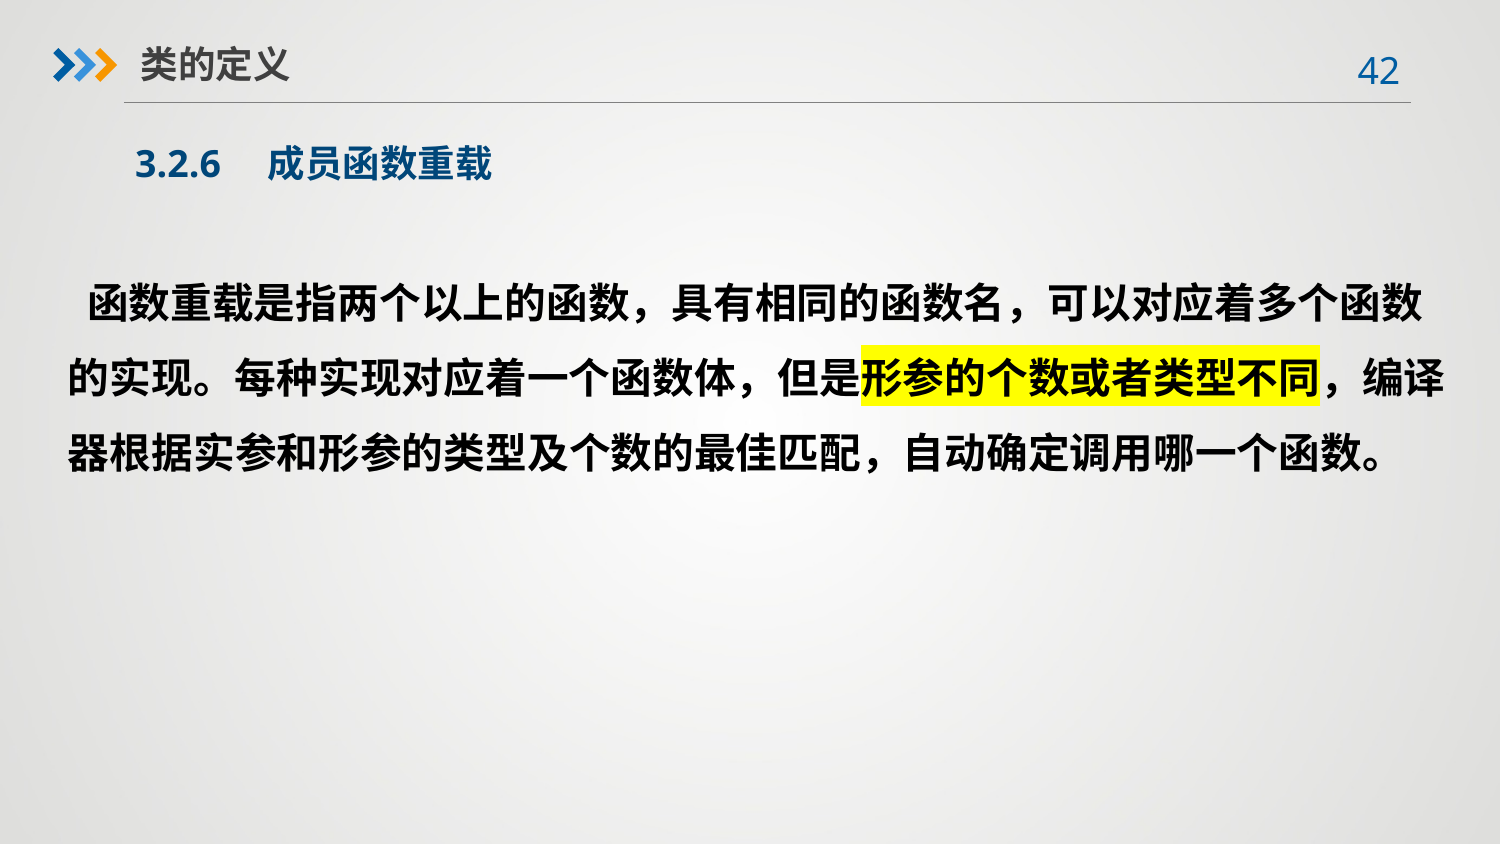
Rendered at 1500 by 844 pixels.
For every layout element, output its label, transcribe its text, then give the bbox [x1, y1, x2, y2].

picture [0, 0, 1500, 844]
text_box 函数重载是指两个以上的函数，具有相同的函数名，可以对应着多个函数的实现。每种实现对应着一个函数体，但是形参的个数或者类型不同，编译器根据实参和形参的类型及个数的最佳匹配，自动确定调用哪一个函数。 [53, 244, 1471, 485]
text_box 类的定义 [140, 32, 491, 95]
text_box 3.2.6 成员函数重载 [120, 132, 860, 193]
